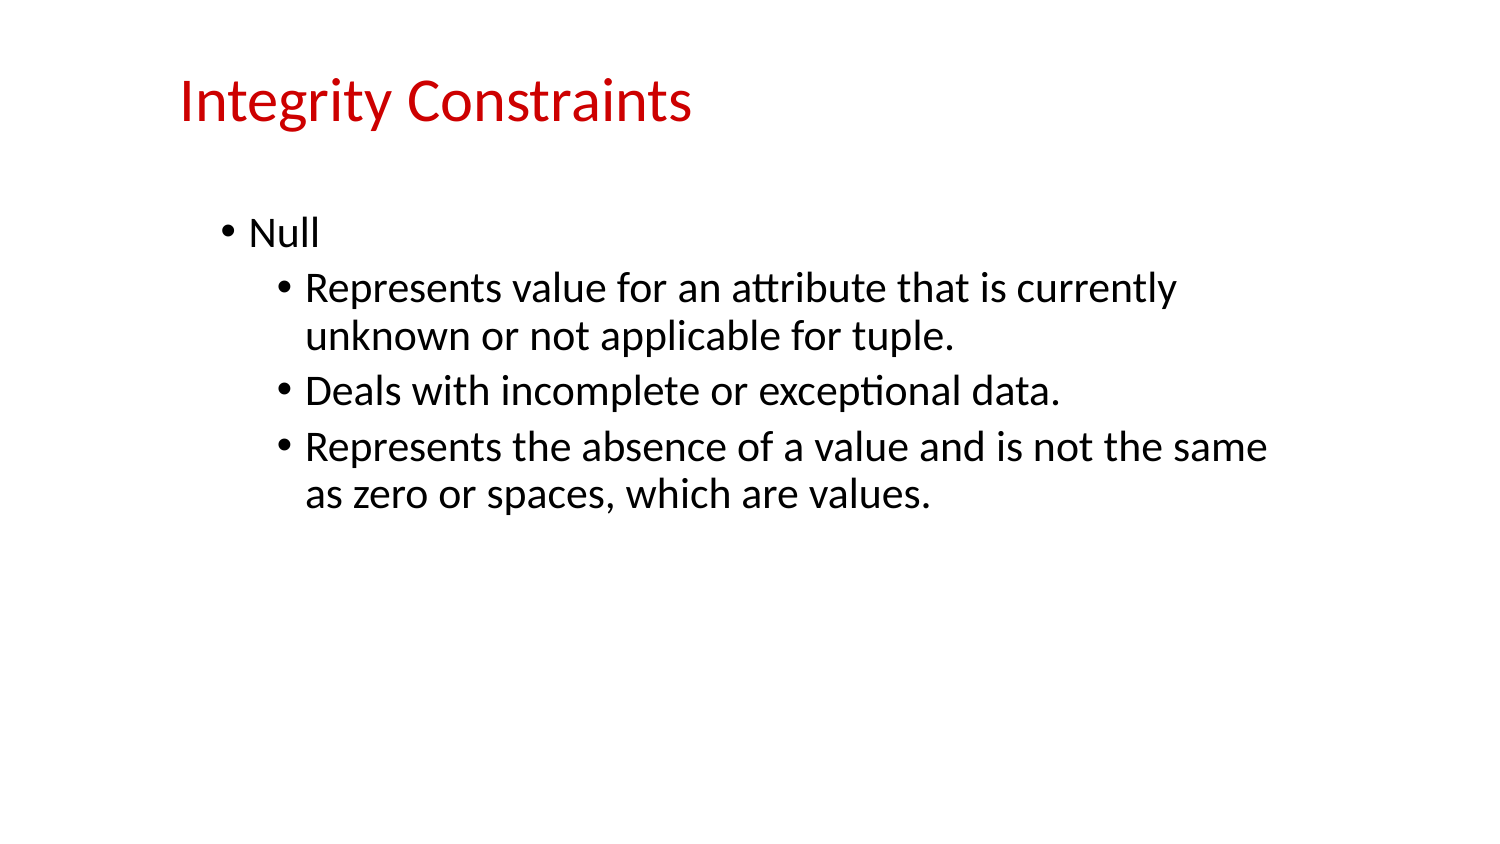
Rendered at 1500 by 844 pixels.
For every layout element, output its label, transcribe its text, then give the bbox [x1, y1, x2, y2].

list Null Represents value for an attribute that is currently unknown or not applicable for tuple. Deals with incomplete or exceptional data. Represents the absence of a value and is not the same as zero or spaces, which are values. [208, 204, 1321, 711]
title Integrity Constraints [168, 54, 1200, 148]
